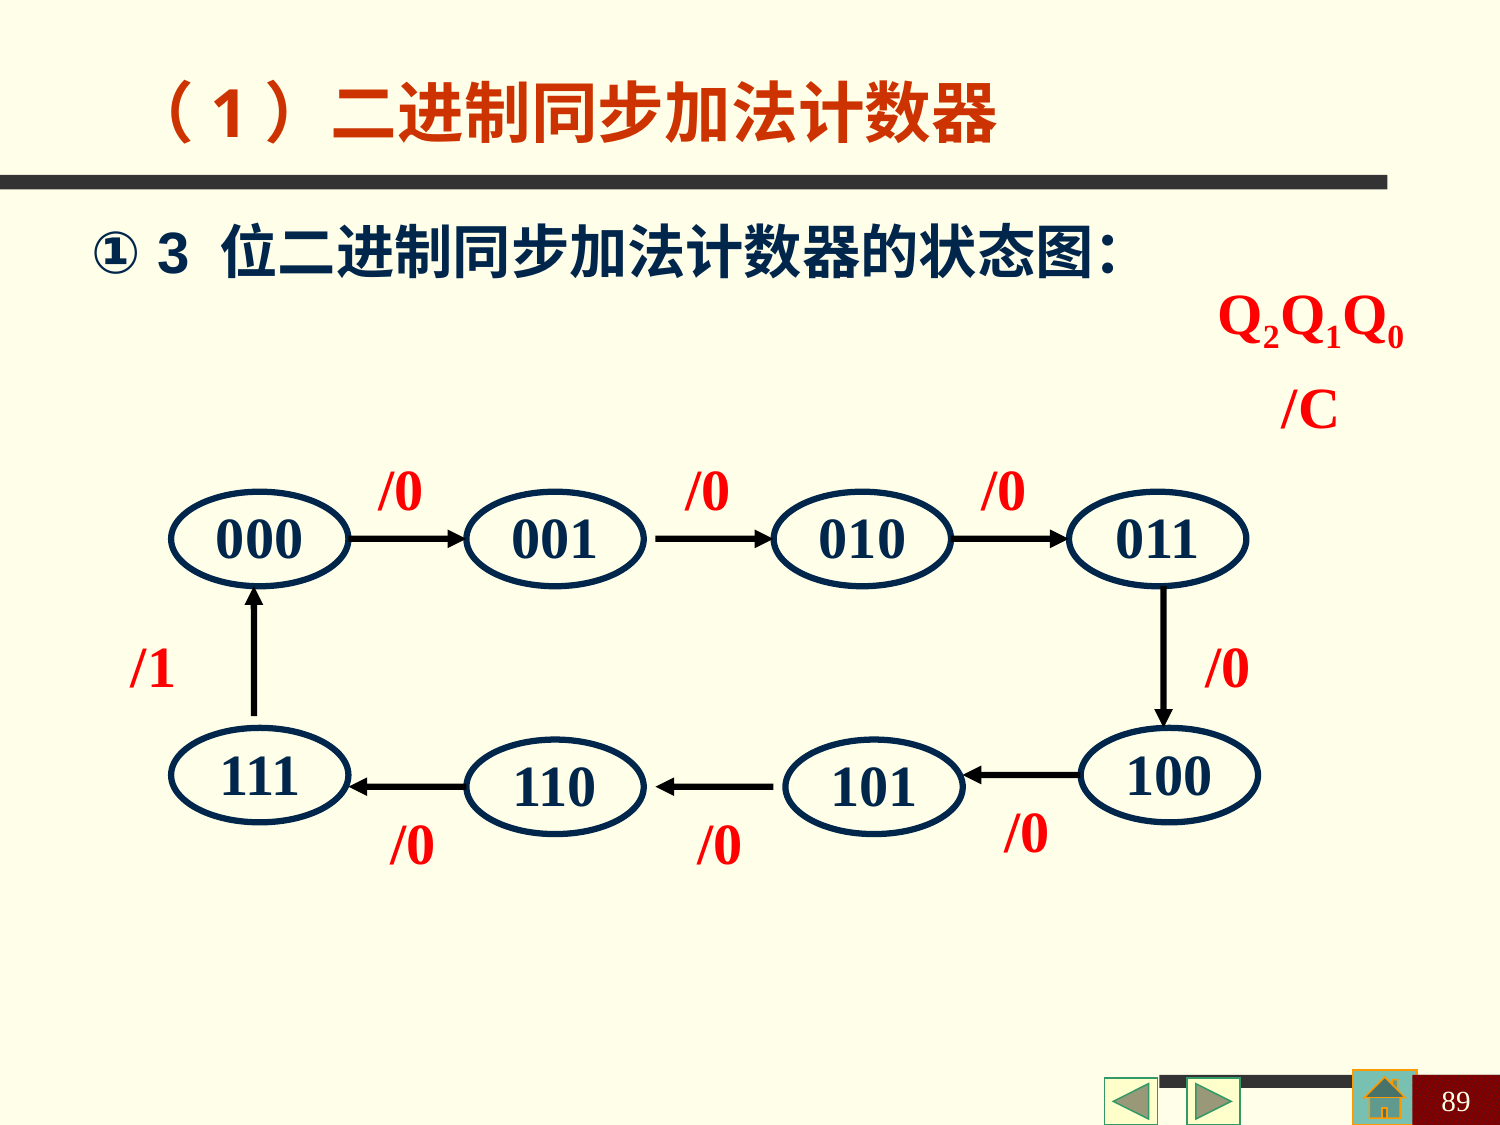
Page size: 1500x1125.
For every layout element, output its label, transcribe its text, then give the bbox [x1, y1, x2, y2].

text_box /0 [1186, 621, 1270, 693]
text_box /0 [962, 444, 1045, 516]
text_box /0 [667, 444, 750, 516]
text_box /0 [360, 444, 443, 516]
text_box [962, 768, 1081, 782]
text_box 011 [1069, 491, 1247, 587]
text_box [950, 532, 1069, 546]
title （1）二进制同步加法计数器 [112, 54, 1338, 159]
text_box ① 3 位二进制同步加法计数器的状态图： [76, 204, 1211, 311]
text_box 89 [1412, 1074, 1500, 1125]
text_box 001 [466, 491, 644, 587]
text_box [1157, 586, 1170, 728]
text_box 111 [171, 727, 349, 823]
text_box 000 [171, 491, 349, 587]
text_box /0 [986, 786, 1069, 858]
text_box [247, 586, 261, 717]
text_box [655, 532, 774, 546]
text_box [655, 780, 774, 793]
text_box [348, 532, 467, 546]
text_box /0 [372, 798, 455, 870]
text_box [348, 780, 467, 793]
text_box 110 [466, 739, 644, 835]
text_box 100 [1080, 727, 1259, 823]
text_box /1 [112, 621, 195, 693]
text_box /0 [679, 798, 762, 870]
text_box Q2Q1Q0 /C [1186, 278, 1436, 421]
text_box 010 [773, 491, 952, 587]
text_box 101 [785, 739, 963, 835]
